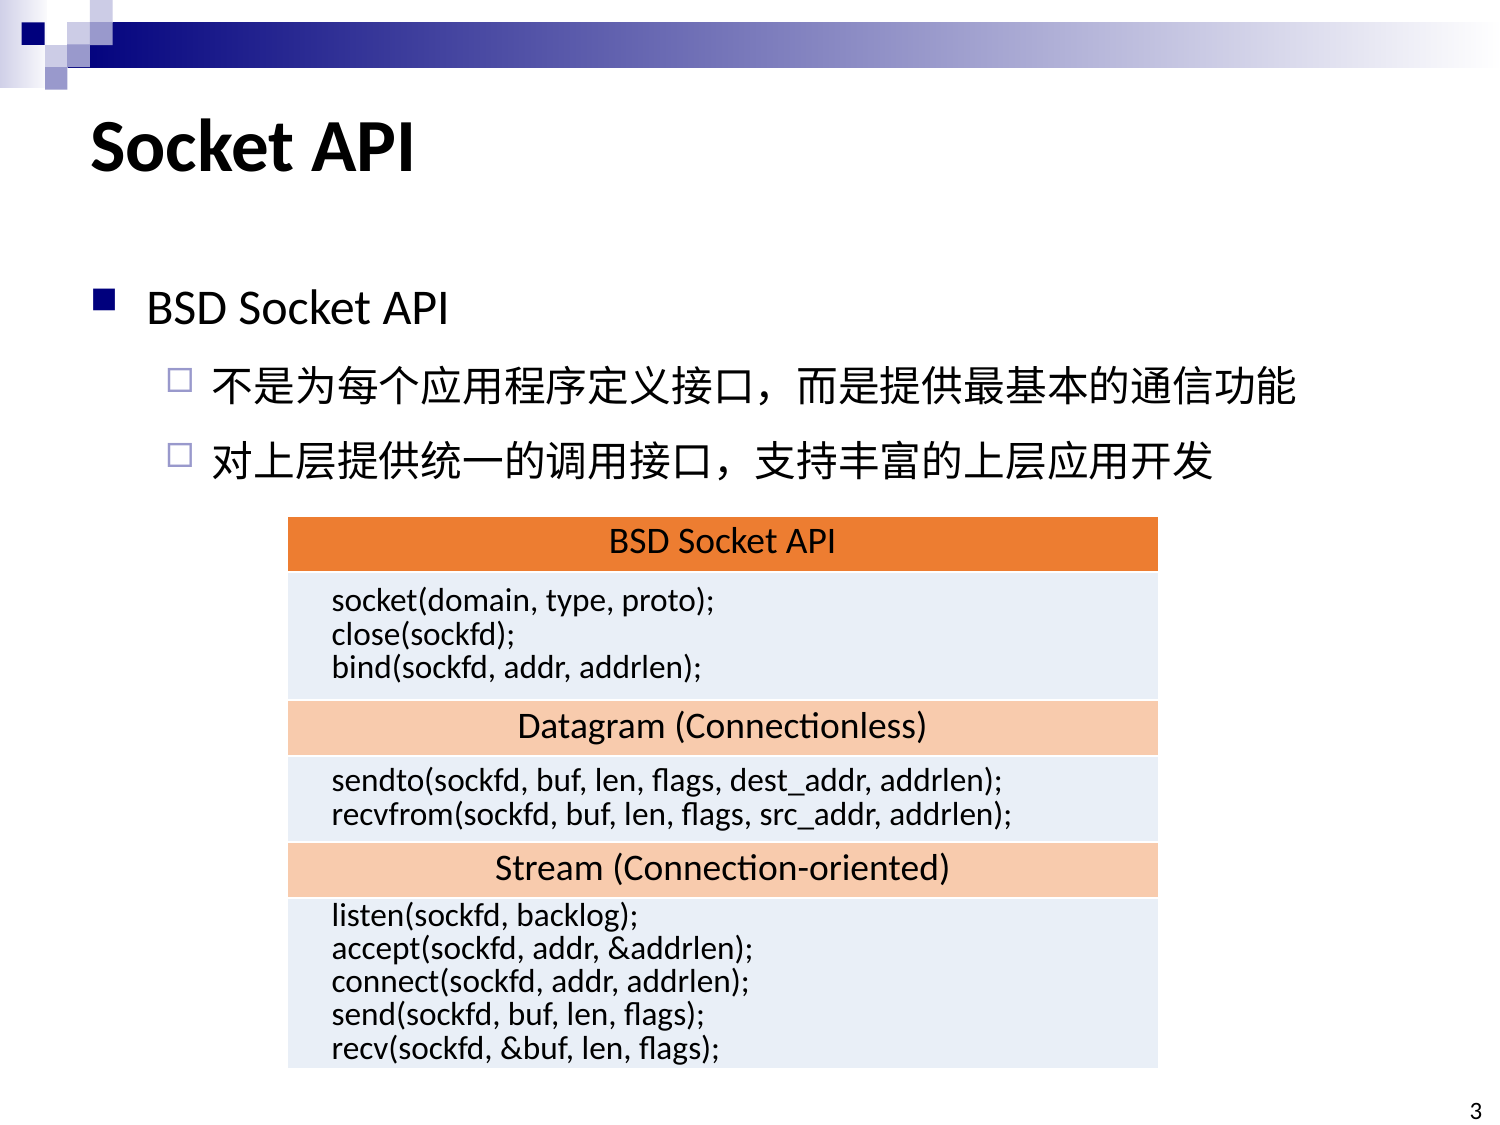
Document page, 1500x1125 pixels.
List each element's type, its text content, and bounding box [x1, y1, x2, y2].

table_cell Stream (Connection-oriented) [288, 843, 1158, 897]
list BSD Socket API 不是为每个应用程序定义接口，而是提供最基本的通信功能 对上层提供统一的调用接口，支持丰富的上层应用开发 [75, 237, 1425, 510]
table_cell Datagram (Connectionless) [288, 701, 1158, 755]
table_cell listen(sockfd, backlog); accept(sockfd, addr, &addrlen); connect(sockfd, addr, addrlen); send(sockfd, buf, len, flags); recv(sockfd, &buf, len, flags); [288, 899, 1158, 1068]
table_header BSD Socket API [288, 517, 1158, 571]
table_cell sendto(sockfd, buf, len, flags, dest_addr, addrlen); recvfrom(sockfd, buf, len, flags, src_addr, addrlen); [288, 757, 1158, 841]
slide_number 3 [1448, 1100, 1483, 1125]
table_cell socket(domain, type, proto); close(sockfd); bind(sockfd, addr, addrlen); [288, 573, 1158, 699]
title Socket API [75, 75, 1425, 209]
